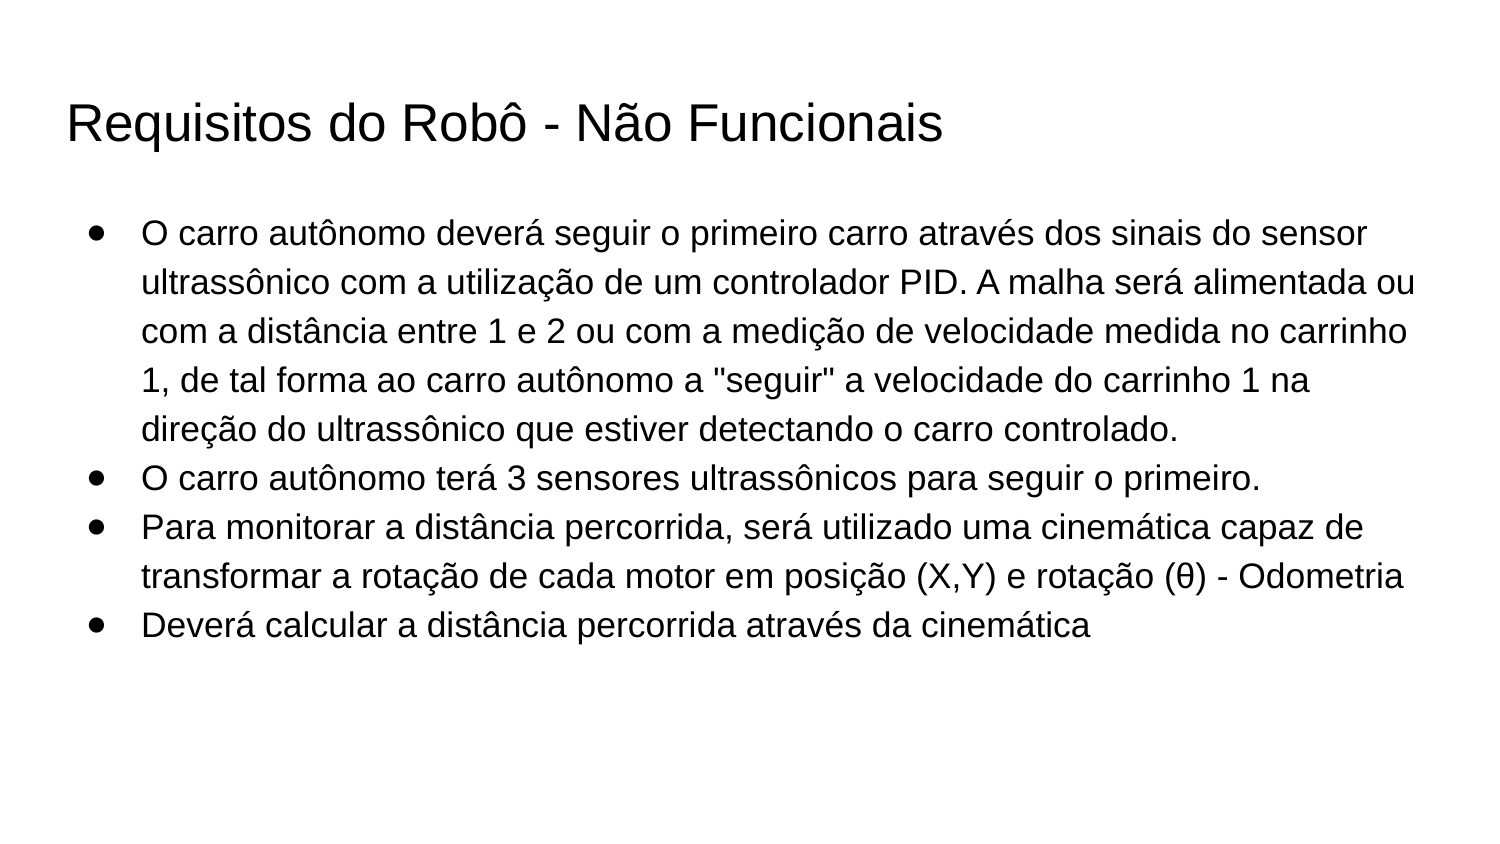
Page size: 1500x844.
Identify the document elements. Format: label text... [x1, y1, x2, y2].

title Requisitos do Robô - Não Funcionais [51, 72, 1449, 167]
list O carro autônomo deverá seguir o primeiro carro através dos sinais do sensor ultrassônico com a utilização de um controlador PID. A malha será alimentada ou com a distância entre 1 e 2 ou com a medição de velocidade medida no carrinho 1, de tal forma ao carro autônomo a "seguir" a velocidade do carrinho 1 na direção do ultrassônico que estiver detectando o carro controlado. O carro autônomo terá 3 sensores ultrassônicos para seguir o primeiro. Para monitorar a distância percorrida, será utilizado uma cinemática capaz de transformar a rotação de cada motor em posição (X,Y) e rotação (θ) - Odometria Deverá calcular a distância percorrida através da cinemática [51, 189, 1449, 750]
